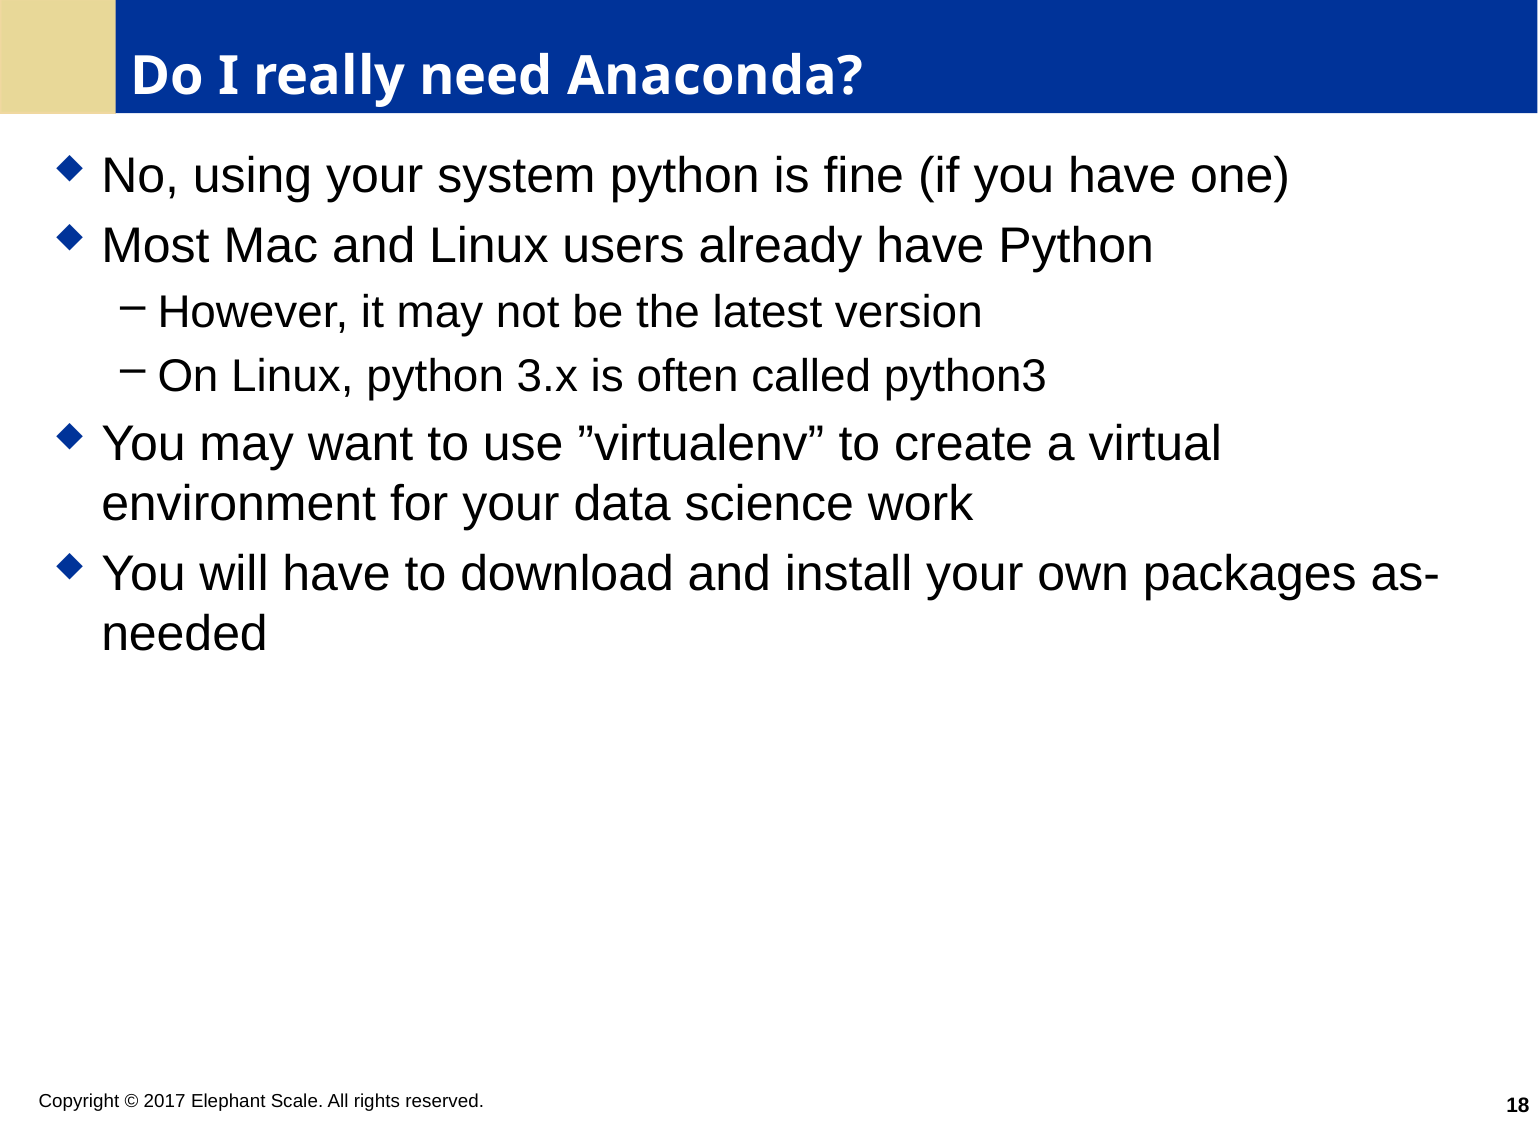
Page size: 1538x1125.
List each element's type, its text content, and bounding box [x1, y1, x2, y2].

picture [0, 0, 115, 114]
title Do I really need Anaconda? [115, 0, 1538, 114]
footer Copyright © 2017 Elephant Scale. All rights reserved. [38, 1088, 932, 1112]
list No, using your system python is fine (if you have one) Most Mac and Linux users already have Python However, it may not be the latest version On Linux, python 3.x is often called python3 You may want to use ”virtualenv” to create a virtual environment for your data science work You will have to download and install your own packages as-needed [38, 134, 1500, 1061]
slide_number 18 [1439, 1079, 1530, 1117]
